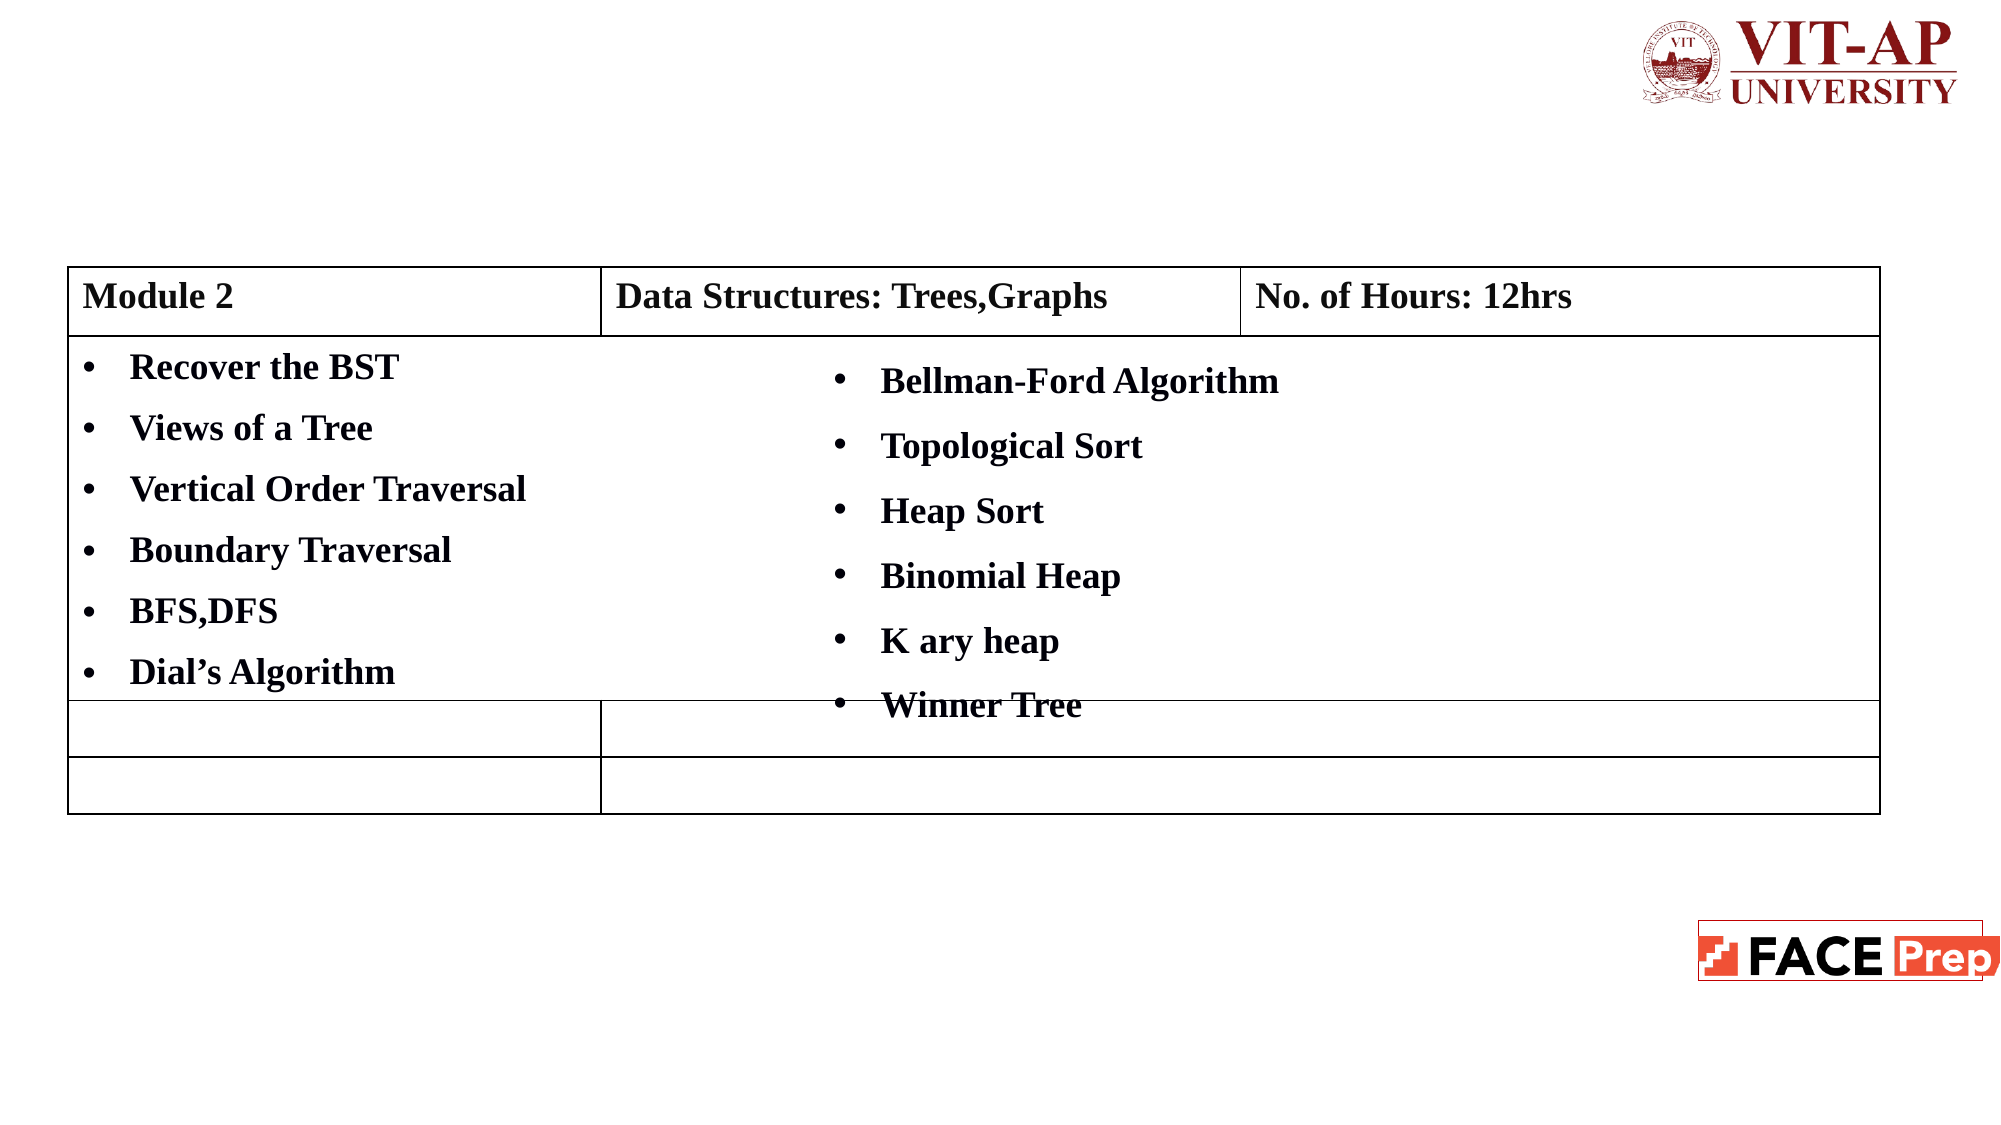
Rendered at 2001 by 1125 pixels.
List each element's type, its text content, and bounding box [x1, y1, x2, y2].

table_cell Recover the BST Views of a Tree Vertical Order Traversal Boundary Traversal BFS,DFS Dial’s Algorithm [69, 337, 1879, 700]
text_box Bellman-Ford Algorithm Topological Sort Heap Sort Binomial Heap K ary heap Winner Tree [818, 345, 1295, 733]
picture [1631, 0, 1969, 129]
text_box [1698, 976, 1983, 981]
text_box [1698, 920, 1983, 936]
table_cell [69, 758, 600, 813]
table_header Module 2 [69, 268, 600, 335]
table_header Data Structures: Trees,Graphs [602, 268, 1240, 335]
table_cell [69, 701, 600, 756]
table_header No. of Hours: 12hrs [1241, 268, 1879, 335]
table_cell [602, 701, 1879, 756]
picture [1698, 936, 2000, 976]
table_cell [602, 758, 1879, 813]
